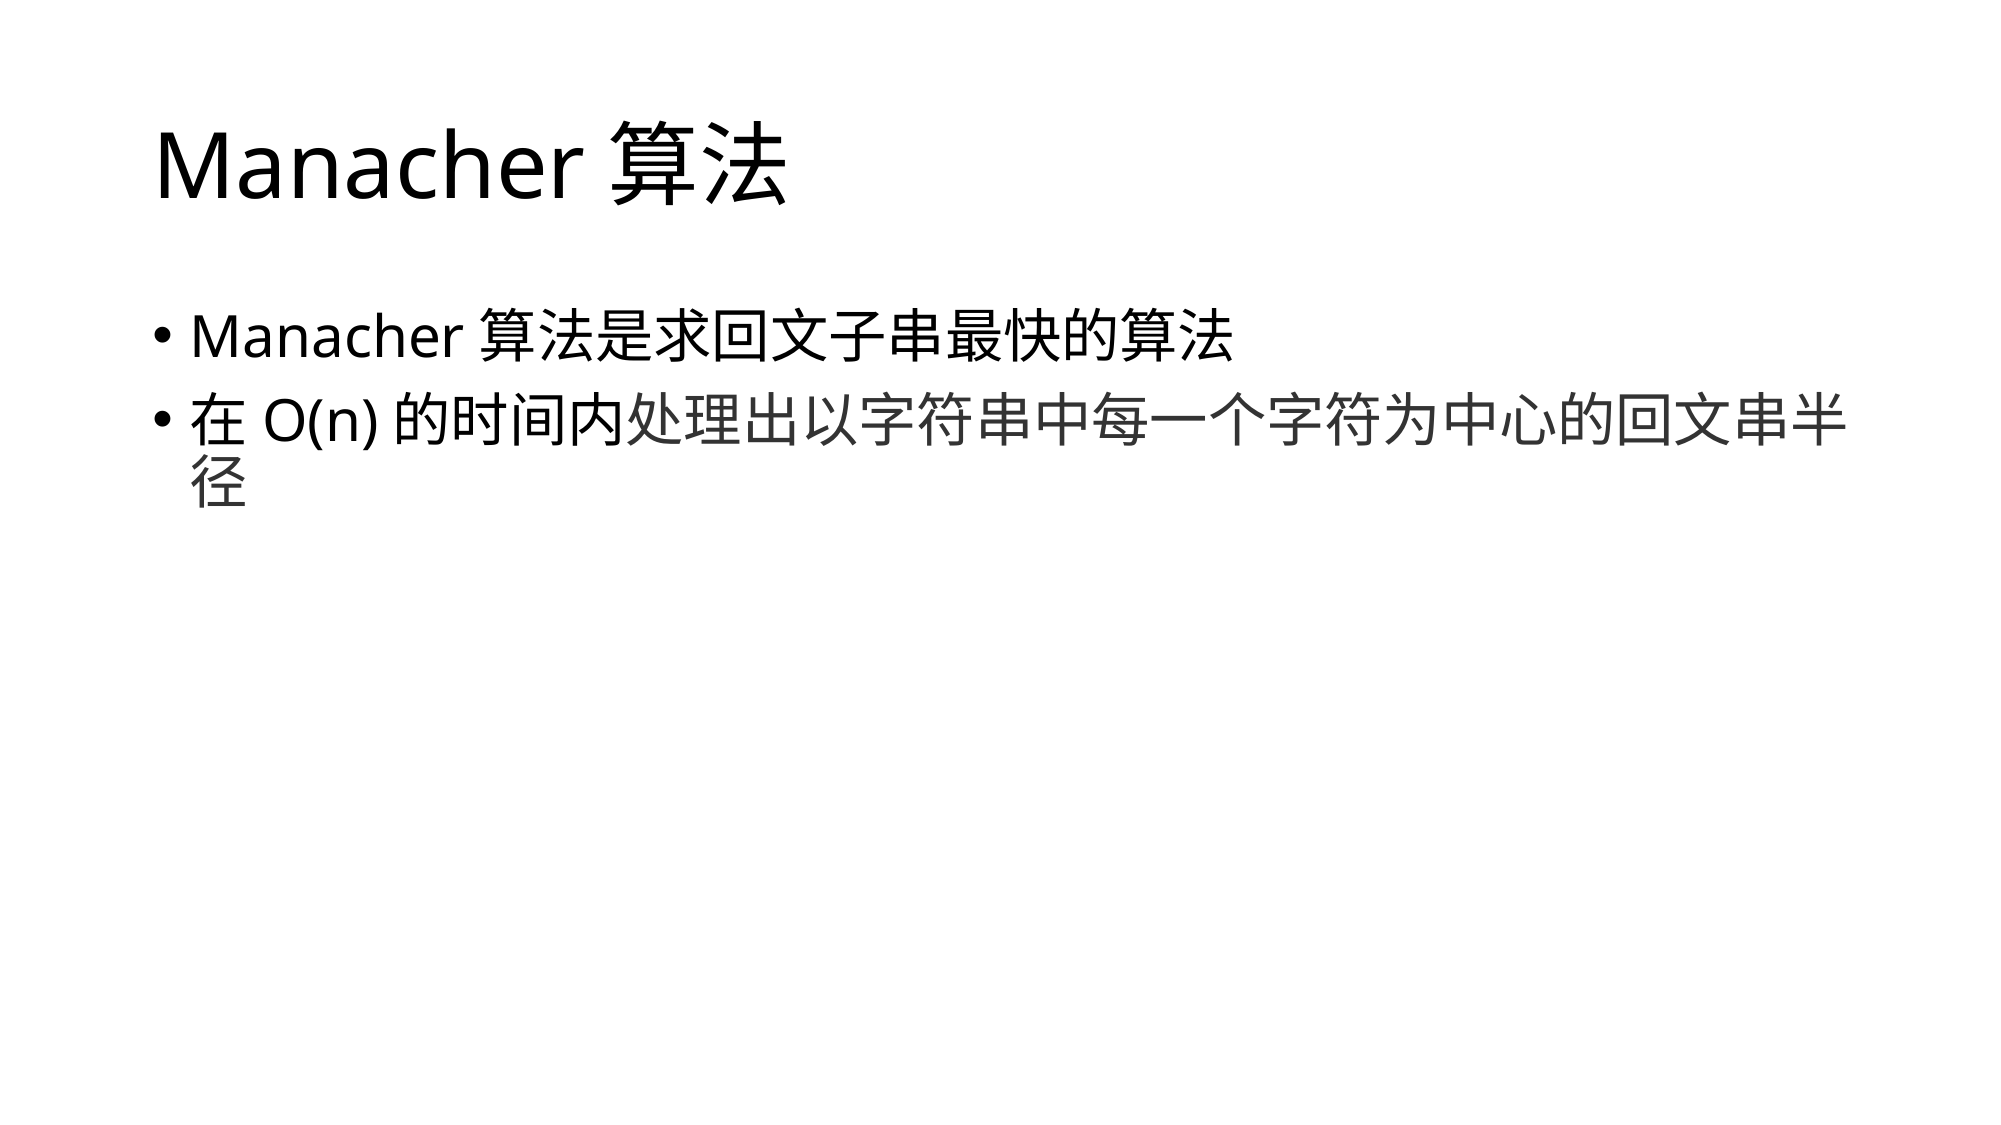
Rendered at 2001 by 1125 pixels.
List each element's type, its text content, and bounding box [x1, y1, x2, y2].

title Manacher算法 [137, 59, 1863, 278]
list Manacher算法是求回文子串最快的算法 在O(n)的时间内处理出以字符串中每一个字符为中心的回文串半径 [137, 299, 1910, 1014]
